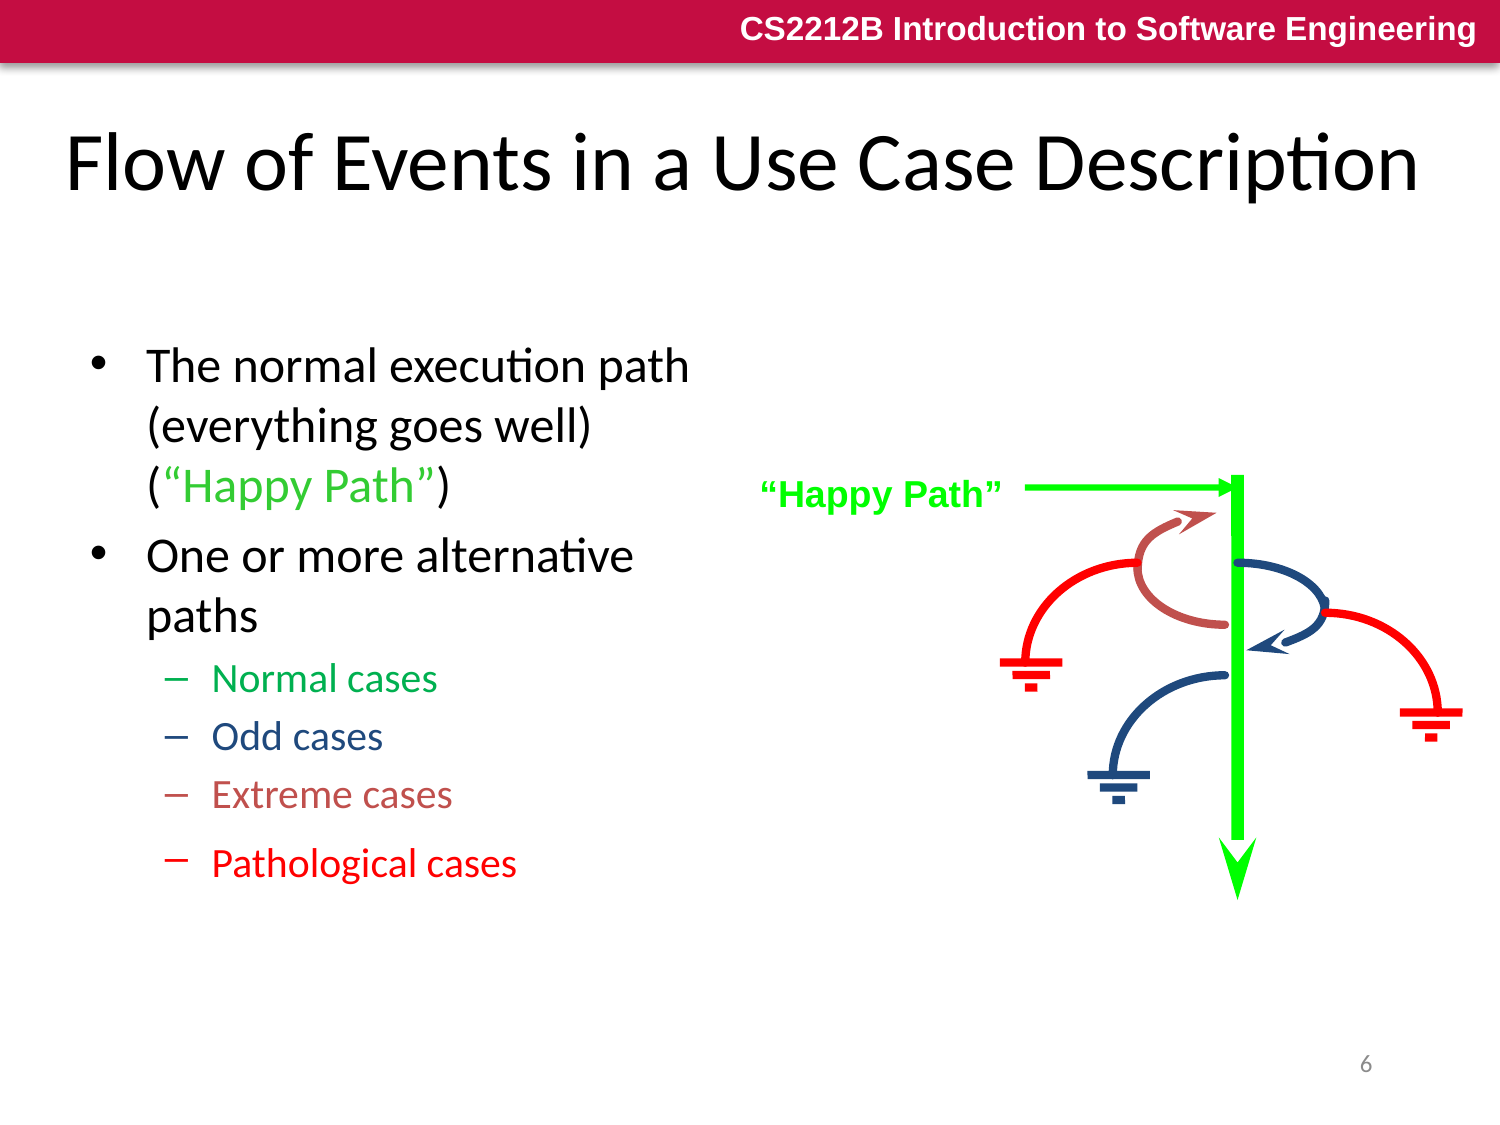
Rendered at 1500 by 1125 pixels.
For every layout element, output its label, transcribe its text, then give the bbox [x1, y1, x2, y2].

slide_number 6 [1074, 1025, 1388, 1100]
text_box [1324, 612, 1463, 738]
list The normal execution path (everything goes well) (“Happy Path”) One or more alternative paths Normal cases Odd cases Extreme cases Pathological cases [75, 324, 738, 1000]
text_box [1087, 674, 1226, 801]
text_box “Happy Path” [649, 462, 1113, 523]
text_box [1231, 879, 1244, 901]
text_box [1024, 481, 1238, 494]
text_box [999, 562, 1138, 688]
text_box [1237, 562, 1326, 651]
picture [0, 0, 1500, 63]
title Flow of Events in a Use Case Description [50, 99, 1438, 288]
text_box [1137, 512, 1226, 625]
